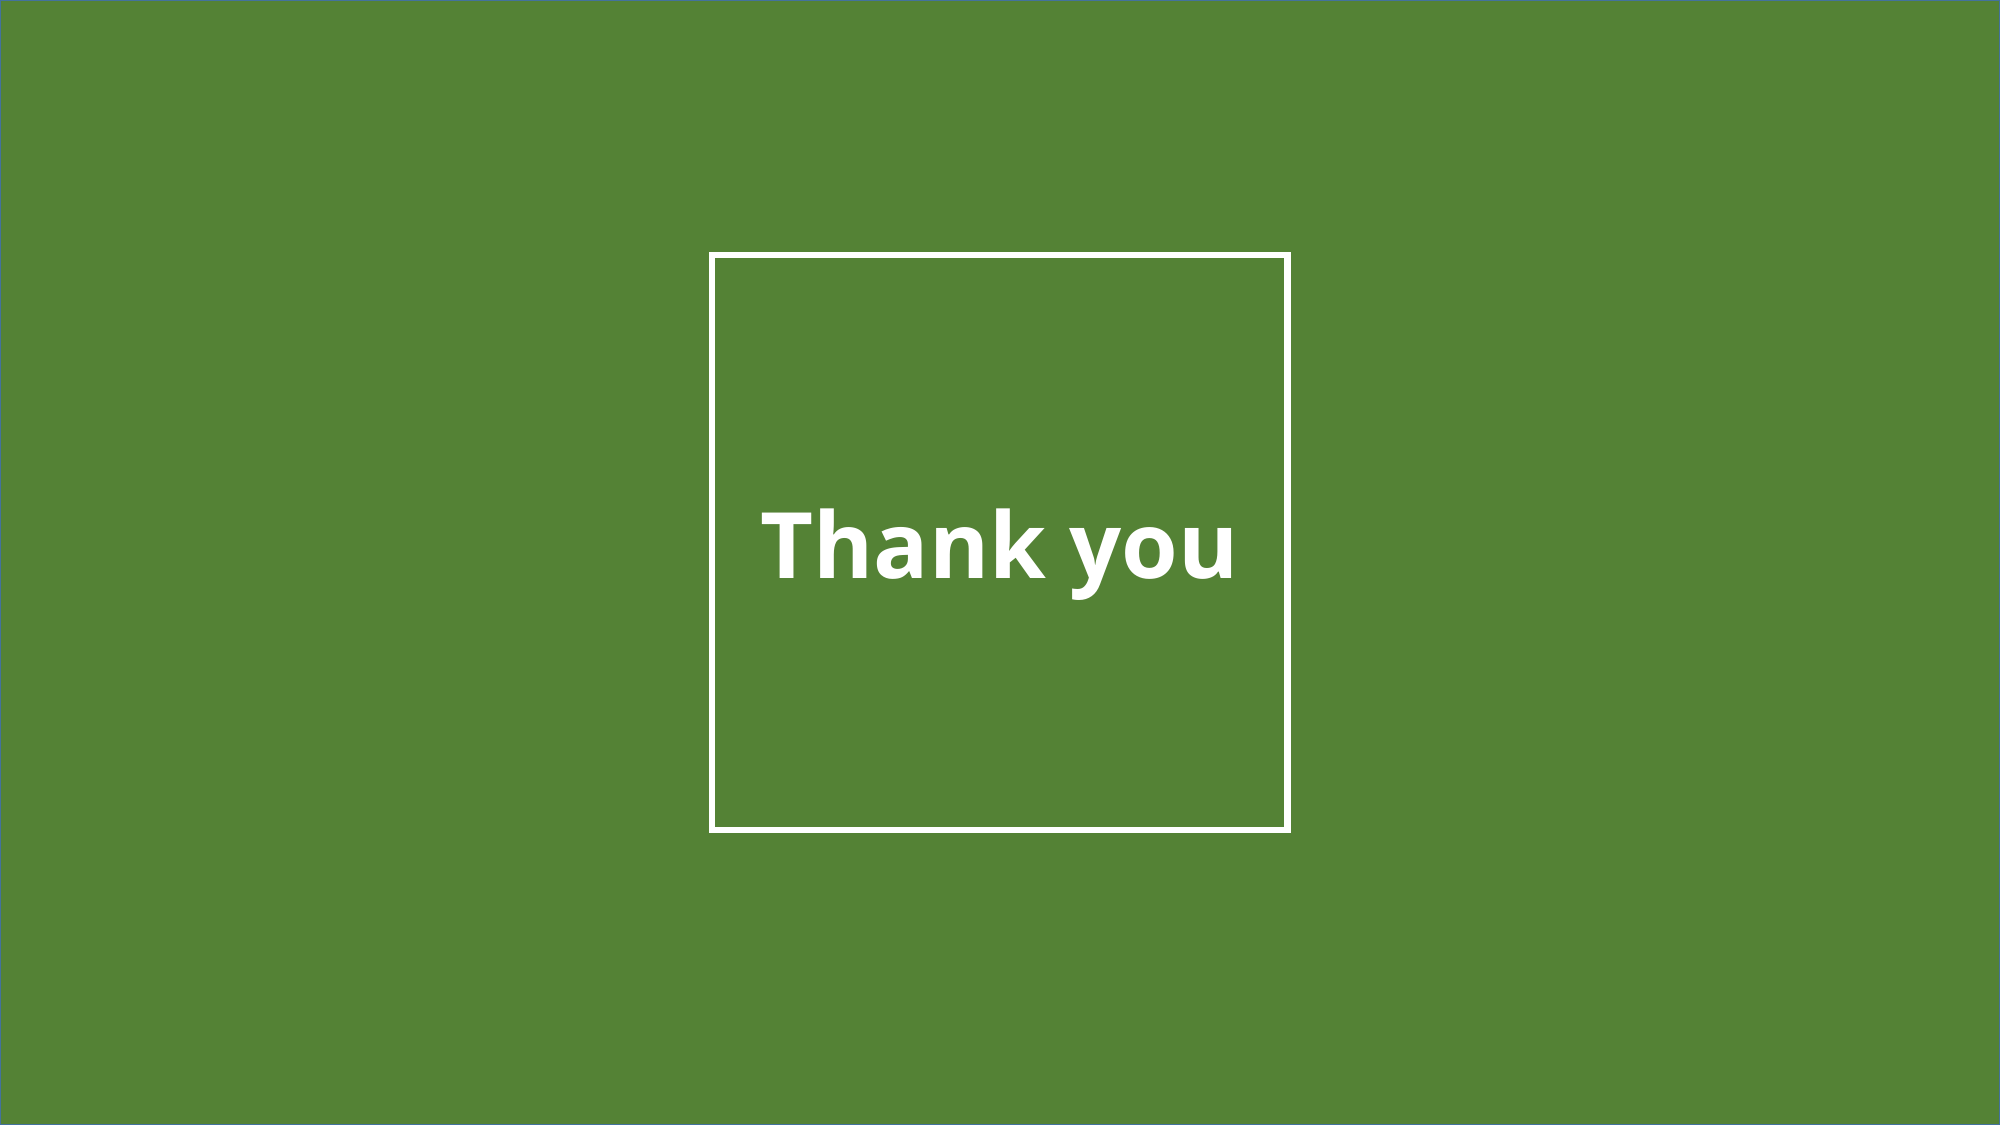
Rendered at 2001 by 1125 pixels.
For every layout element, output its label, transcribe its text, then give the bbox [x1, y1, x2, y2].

text_box Thank you [745, 479, 1255, 605]
text_box [0, 0, 2000, 1125]
text_box [711, 254, 1289, 831]
